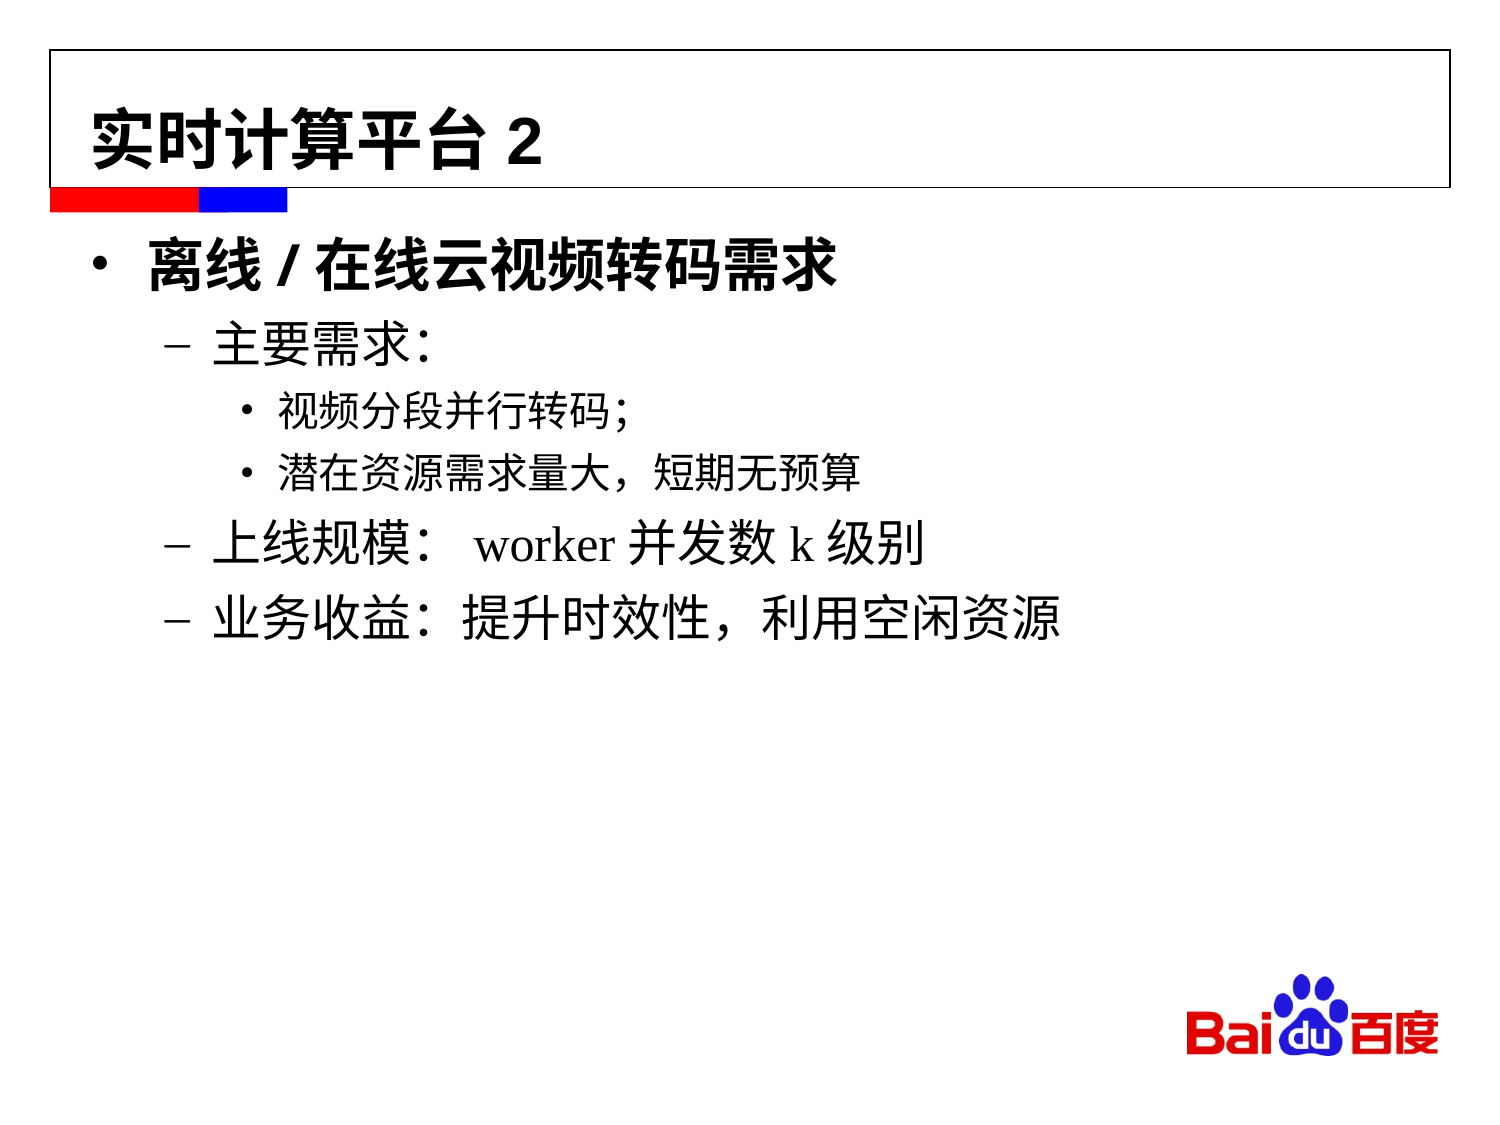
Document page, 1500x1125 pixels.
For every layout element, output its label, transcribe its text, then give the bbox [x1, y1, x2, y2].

title 实时计算平台2 [74, 44, 1425, 219]
list 离线/在线云视频转码需求 主要需求： 视频分段并行转码； 潜在资源需求量大，短期无预算 上线规模：worker并发数k级别 业务收益：提升时效性，利用空闲资源 [74, 219, 1425, 963]
picture [1187, 974, 1438, 1056]
